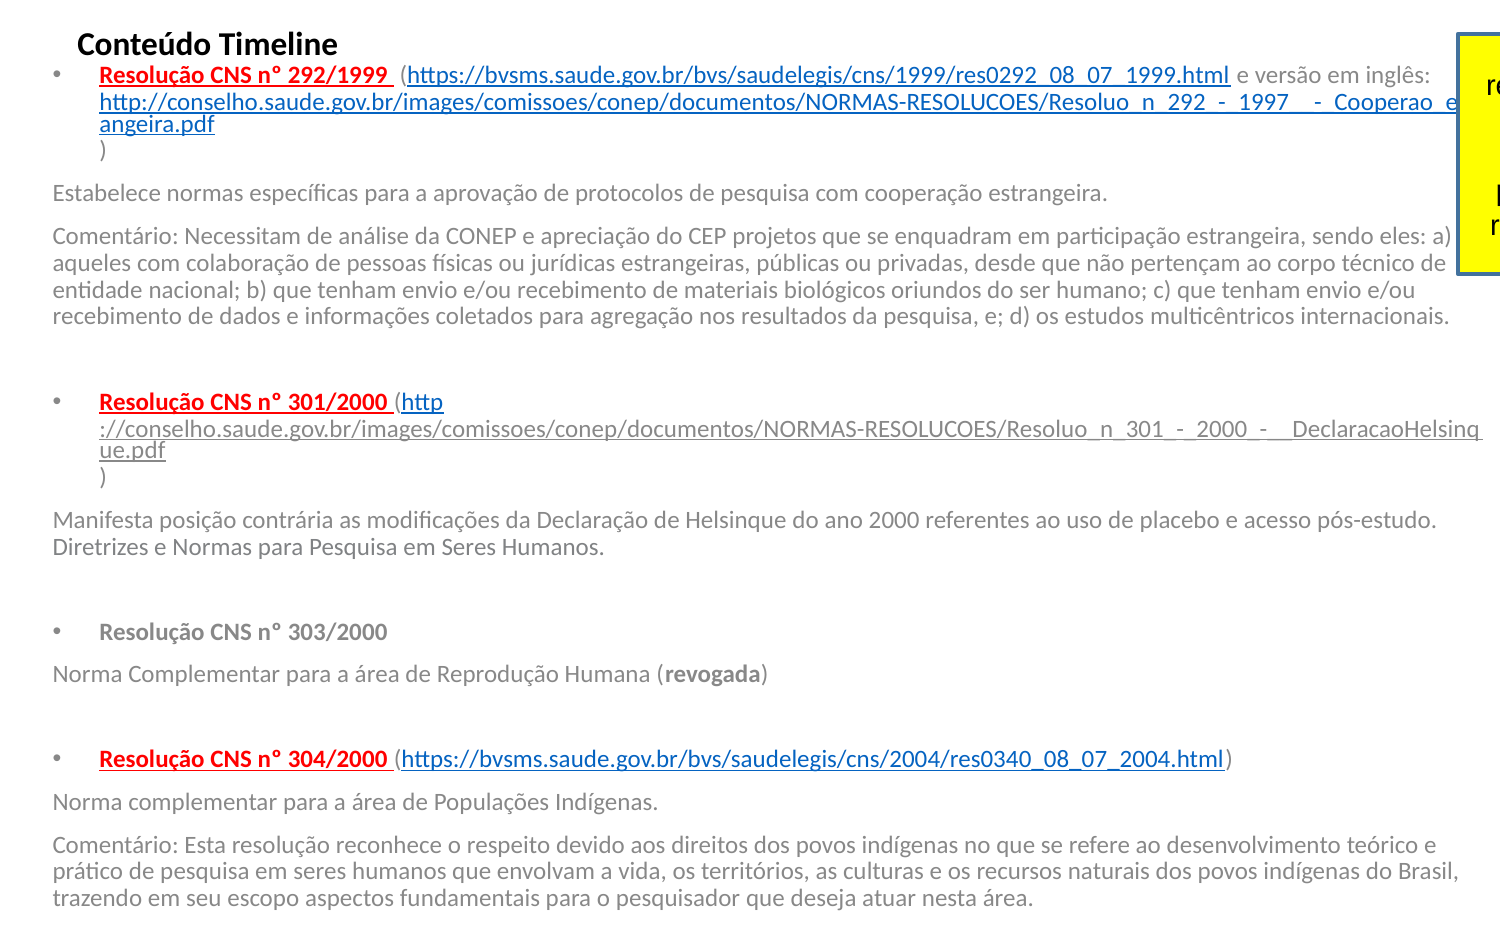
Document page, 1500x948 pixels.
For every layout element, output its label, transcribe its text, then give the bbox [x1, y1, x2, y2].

list Resolução CNS nº 292/1999 (https://bvsms.saude.gov.br/bvs/saudelegis/cns/1999/res0292_08_07_1999.html e versão em inglês: http://conselho.saude.gov.br/images/comissoes/conep/documentos/NORMAS-RESOLUCOES/Resoluo_n_292_-_1997__-_Cooperao_estrangeira.pdf) Estabelece normas específicas para a aprovação de protocolos de pesquisa com cooperação estrangeira. Comentário: Necessitam de análise da CONEP e apreciação do CEP projetos que se enquadram em participação estrangeira, sendo eles: a) aqueles com colaboração de pessoas físicas ou jurídicas estrangeiras, públicas ou privadas, desde que não pertençam ao corpo técnico de entidade nacional; b) que tenham envio e/ou recebimento de materiais biológicos oriundos do ser humano; c) que tenham envio e/ou recebimento de dados e informações coletados para agregação nos resultados da pesquisa, e; d) os estudos multicêntricos internacionais. Resolução CNS nº 301/2000 (http://conselho.saude.gov.br/images/comissoes/conep/documentos/NORMAS-RESOLUCOES/Resoluo_n_301_-_2000_-__DeclaracaoHelsinque.pdf) Manifesta posição contrária as modificações da Declaração de Helsinque do ano 2000 referentes ao uso de placebo e acesso pós-estudo. Diretrizes e Normas para Pesquisa em Seres Humanos. Resolução CNS nº 303/2000 Norma Complementar para a área de Reprodução Humana (revogada) Resolução CNS nº 304/2000 (https://bvsms.saude.gov.br/bvs/saudelegis/cns/2004/res0340_08_07_2004.html) Norma complementar para a área de Populações Indígenas. Comentário: Esta resolução reconhece o respeito devido aos direitos dos povos indígenas no que se refere ao desenvolvimento teórico e prático de pesquisa em seres humanos que envolvam a vida, os territórios, as culturas e os recursos naturais dos povos indígenas do Brasil, trazendo em seu escopo aspectos fundamentais para o pesquisador que deseja atuar nesta área. [0, 47, 1500, 735]
title Conteúdo Timeline [62, 7, 1357, 47]
text_box DG cada nome de resolução deve ter um link clicável que irá redirecionar para a página da respectiva resolução na internet. [1456, 32, 1500, 276]
